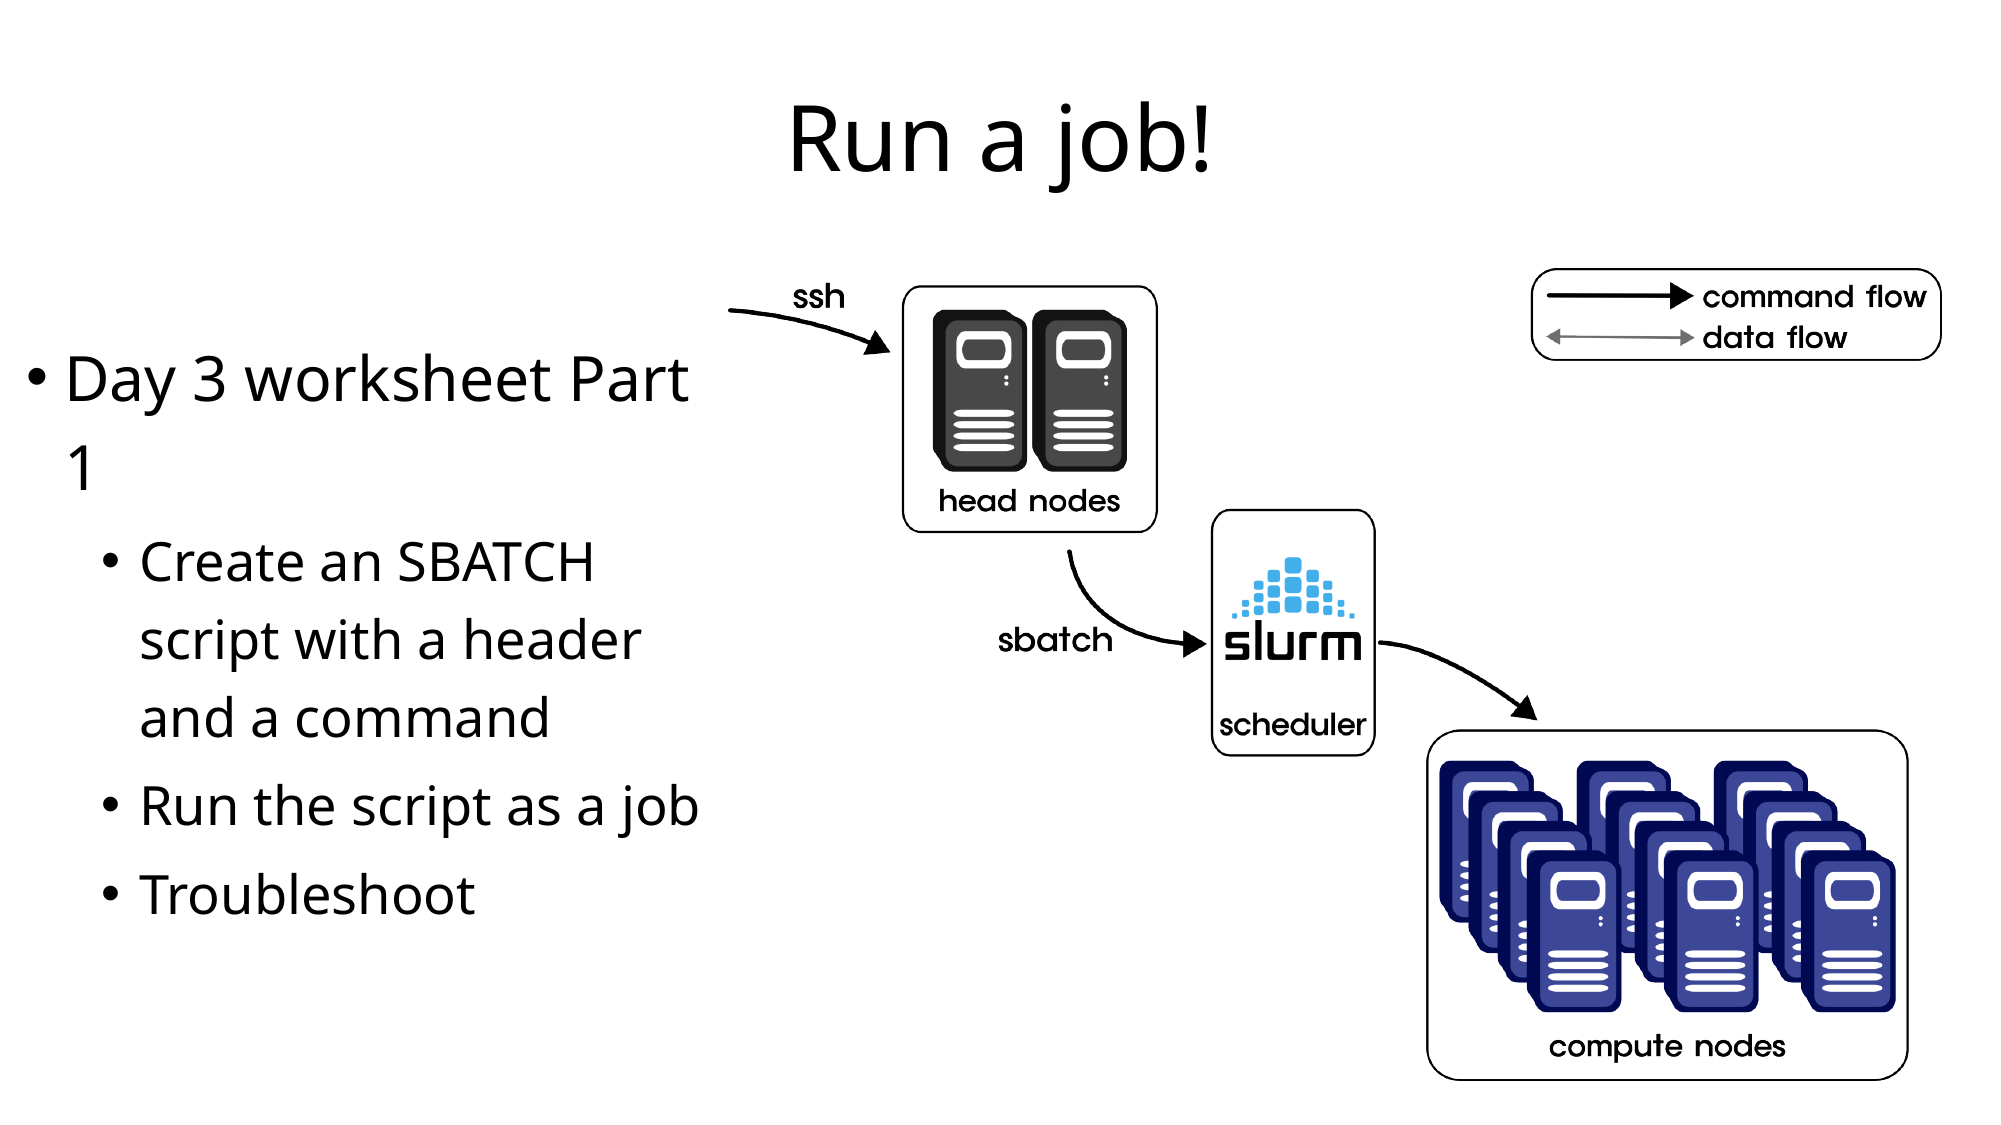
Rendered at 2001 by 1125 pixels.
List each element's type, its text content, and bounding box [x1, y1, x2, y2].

list Day 3 worksheet Part 1 Create an SBATCH script with a header and a command Run the script as a job Troubleshoot [11, 316, 727, 1039]
title Run a job! [137, 33, 1863, 251]
picture [727, 267, 1942, 1081]
